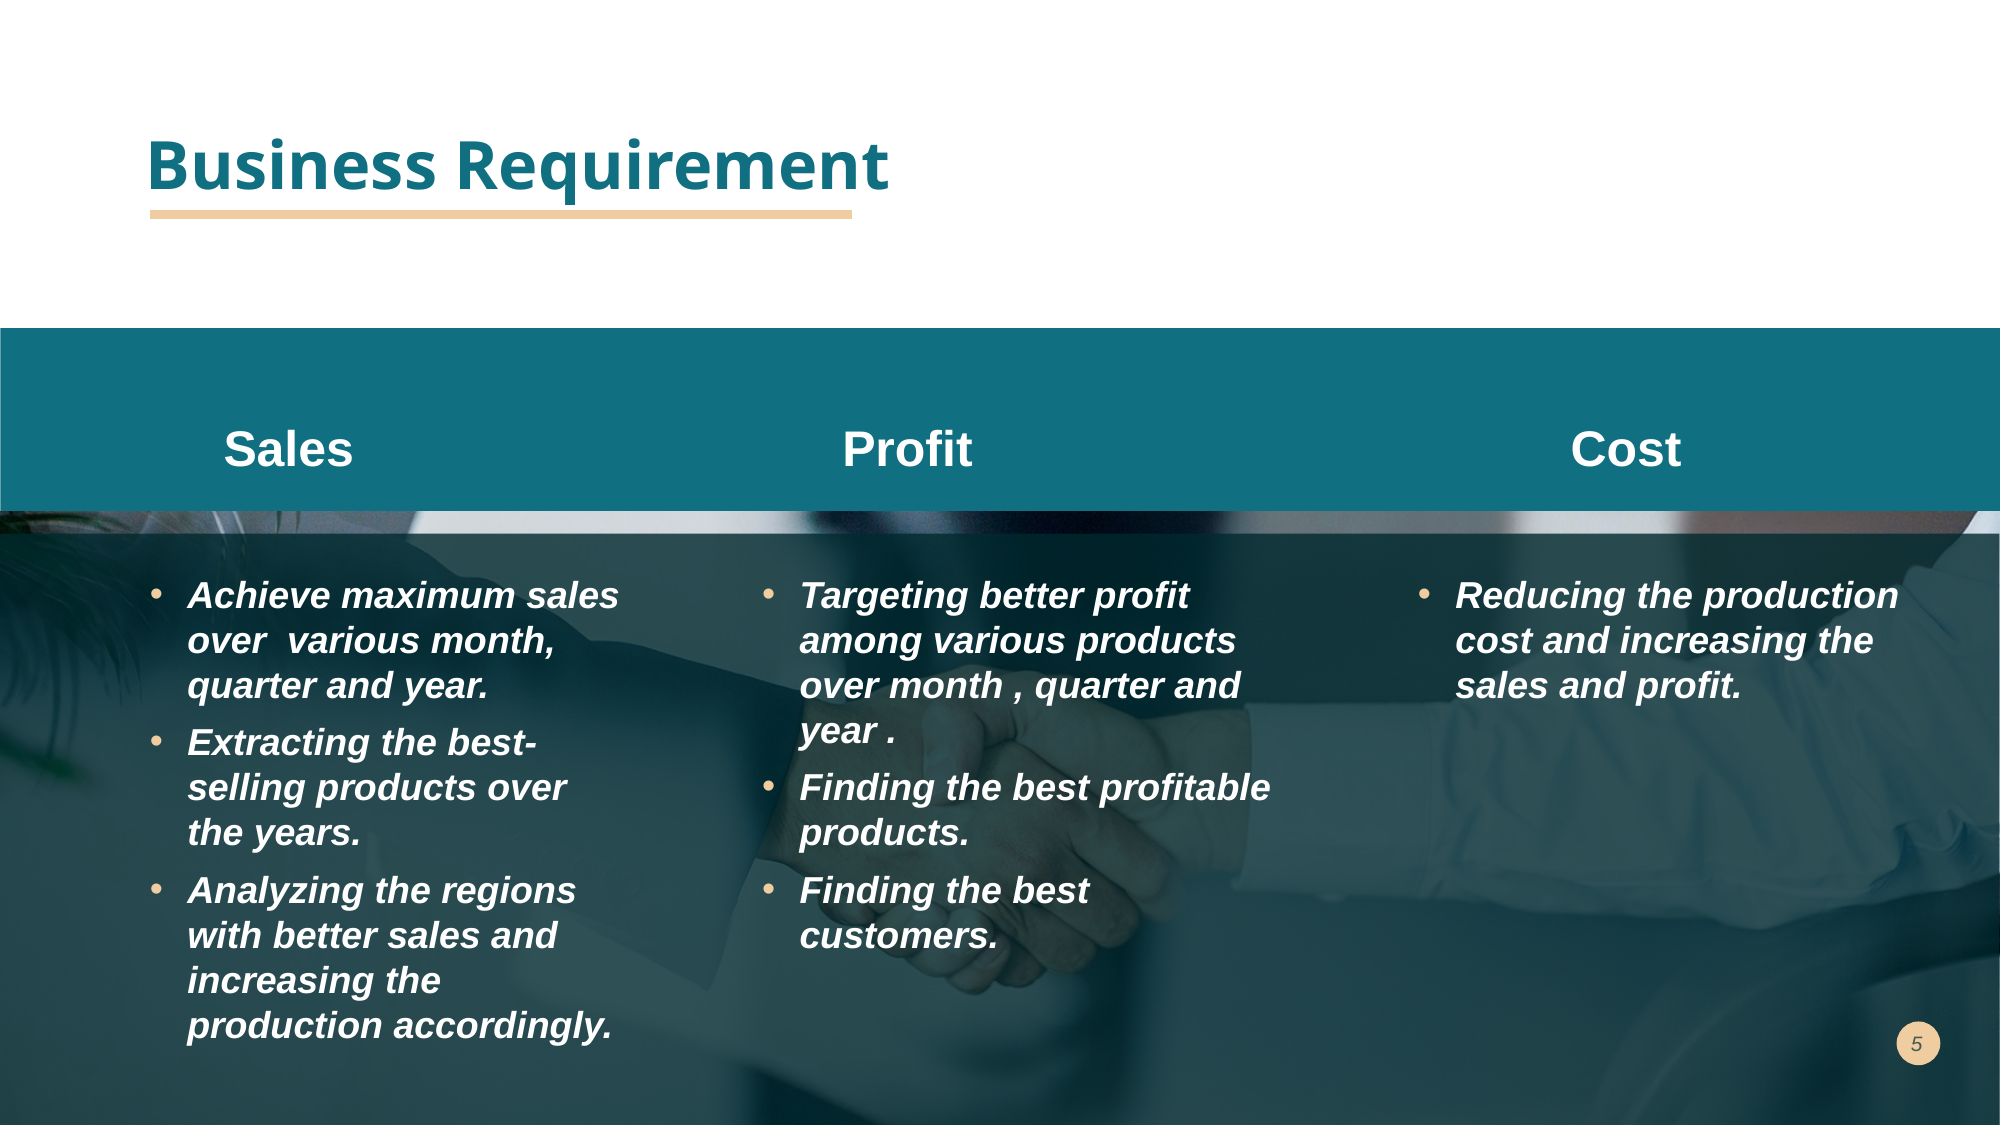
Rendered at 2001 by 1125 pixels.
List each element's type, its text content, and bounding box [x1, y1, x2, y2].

text_box Cost [1405, 349, 1969, 486]
picture [0, 511, 2000, 1125]
list Profit [746, 349, 1367, 485]
title Business Requirement [130, 59, 1856, 277]
list Sales [138, 349, 728, 485]
